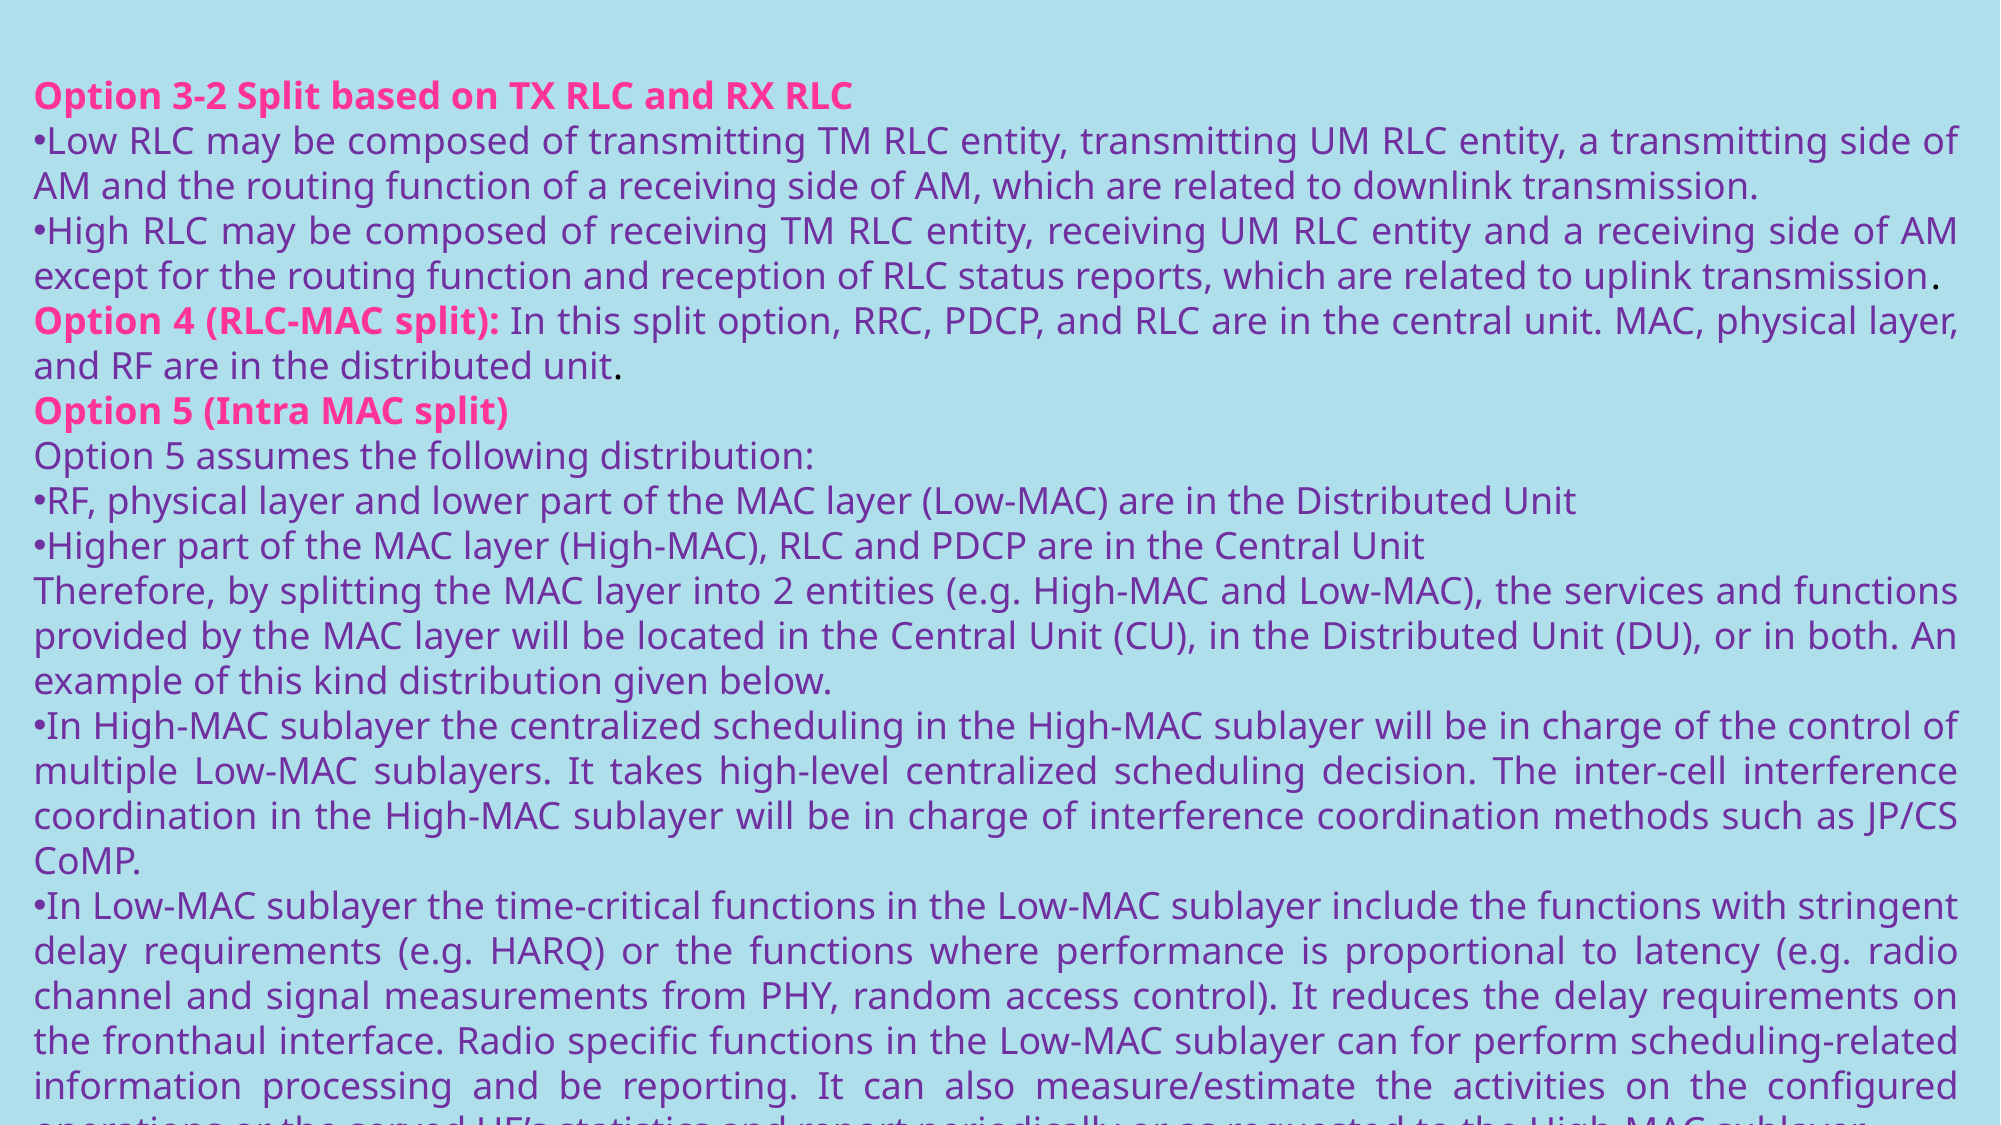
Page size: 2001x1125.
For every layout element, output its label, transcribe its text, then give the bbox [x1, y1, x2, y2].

text_box Option 3-2 Split based on TX RLC and RX RLC Low RLC may be composed of transmitting TM RLC entity, transmitting UM RLC entity, a transmitting side of AM and the routing function of a receiving side of AM, which are related to downlink transmission. High RLC may be composed of receiving TM RLC entity, receiving UM RLC entity and a receiving side of AM except for the routing function and reception of RLC status reports, which are related to uplink transmission. Option 4 (RLC-MAC split): In this split option, RRC, PDCP, and RLC are in the central unit. MAC, physical layer, and RF are in the distributed unit. Option 5 (Intra MAC split) Option 5 assumes the following distribution: RF, physical layer and lower part of the MAC layer (Low-MAC) are in the Distributed Unit Higher part of the MAC layer (High-MAC), RLC and PDCP are in the Central Unit Therefore, by splitting the MAC layer into 2 entities (e.g. High-MAC and Low-MAC), the services and functions provided by the MAC layer will be located in the Central Unit (CU), in the Distributed Unit (DU), or in both. An example of this kind distribution given below. In High-MAC sublayer the centralized scheduling in the High-MAC sublayer will be in charge of the control of multiple Low-MAC sublayers. It takes high-level centralized scheduling decision. The inter-cell interference coordination in the High-MAC sublayer will be in charge of interference coordination methods such as JP/CS CoMP. In Low-MAC sublayer the time-critical functions in the Low-MAC sublayer include the functions with stringent delay requirements (e.g. HARQ) or the functions where performance is proportional to latency (e.g. radio channel and signal measurements from PHY, random access control). It reduces the delay requirements on the fronthaul interface. Radio specific functions in the Low-MAC sublayer can for perform scheduling-related information processing and be reporting. It can also measure/estimate the activities on the configured operations or the served UE’s statistics and report periodically or as requested to the High-MAC sublayer. [18, 64, 1976, 1125]
